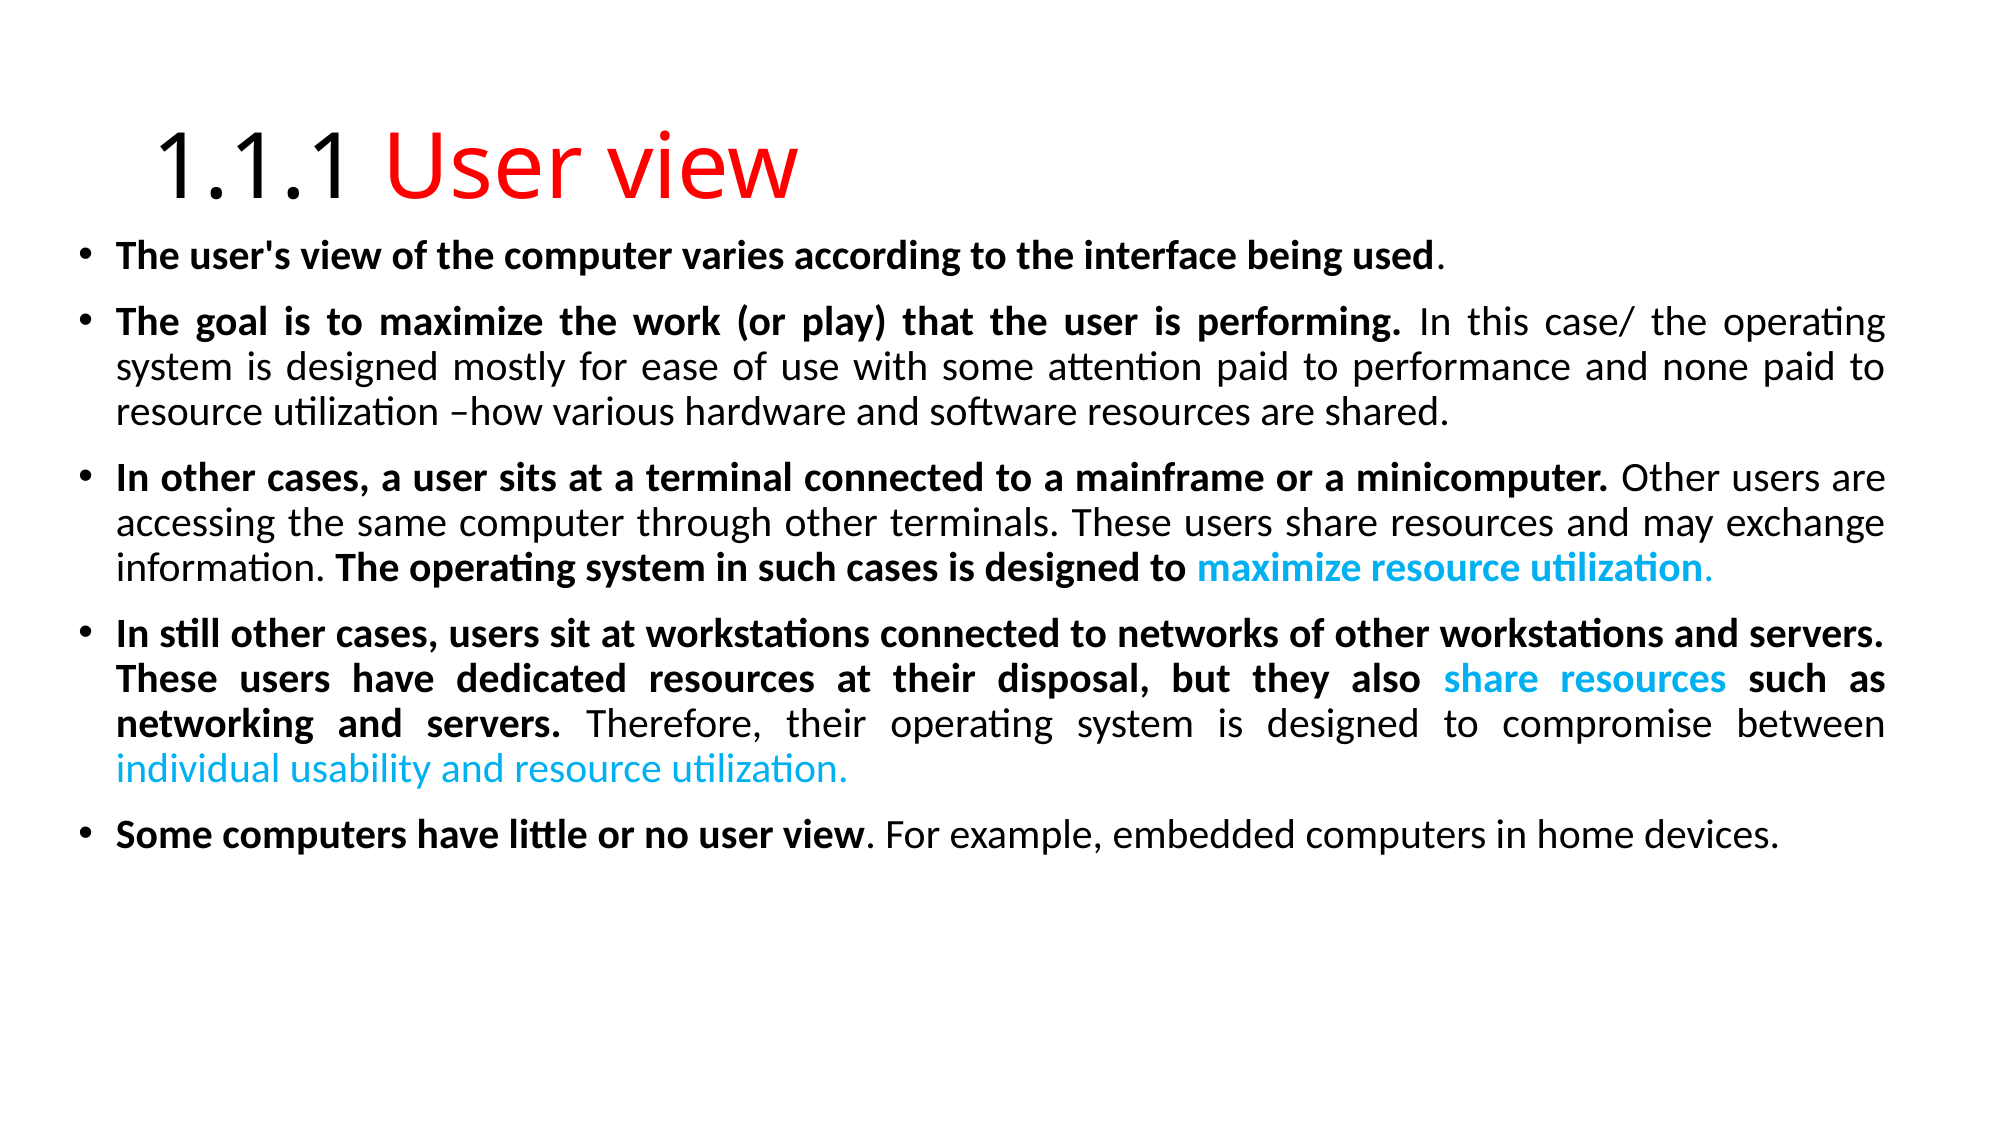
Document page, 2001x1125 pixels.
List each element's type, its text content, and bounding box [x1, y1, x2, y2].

list The user's view of the computer varies according to the interface being used. The goal is to maximize the work (or play) that the user is performing. In this case/ the operating system is designed mostly for ease of use with some attention paid to performance and none paid to resource utilization –how various hardware and software resources are shared. In other cases, a user sits at a terminal connected to a mainframe or a minicomputer. Other users are accessing the same computer through other terminals. These users share resources and may exchange information. The operating system in such cases is designed to maximize resource utilization. In still other cases, users sit at workstations connected to networks of other workstations and servers. These users have dedicated resources at their disposal, but they also share resources such as networking and servers. Therefore, their operating system is designed to compromise between individual usability and resource utilization. Some computers have little or no user view. For example, embedded computers in home devices. [63, 226, 1902, 1014]
title 1.1.1 User view [137, 59, 1863, 226]
